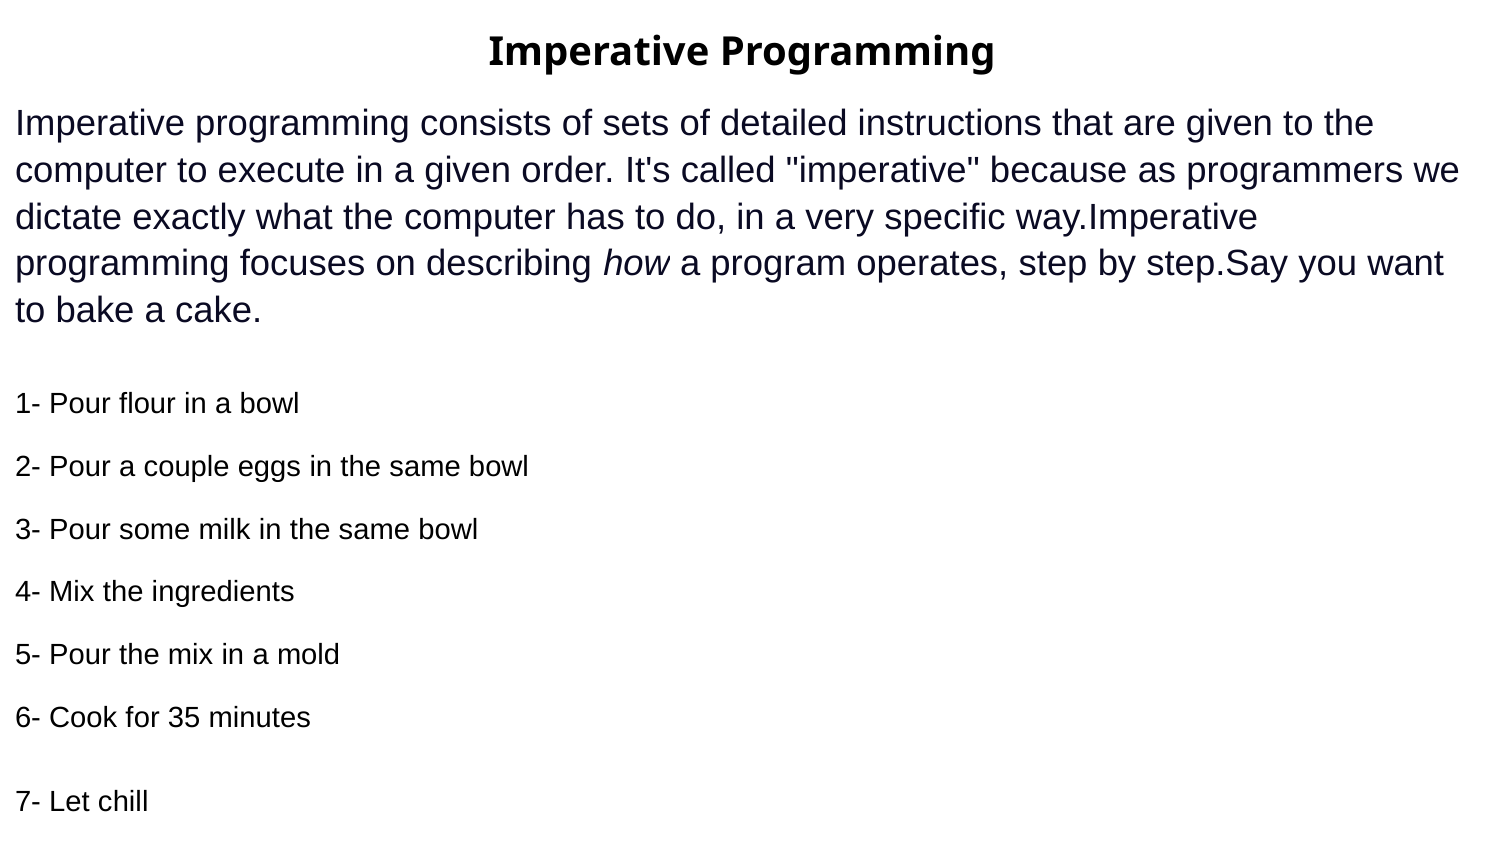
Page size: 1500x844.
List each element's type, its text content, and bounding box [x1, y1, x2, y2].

title Imperative Programming [473, 0, 1027, 81]
list Imperative programming consists of sets of detailed instructions that are given to the computer to execute in a given order. It's called "imperative" because as programmers we dictate exactly what the computer has to do, in a very specific way.Imperative programming focuses on describing how a program operates, step by step.Say you want to bake a cake. 1- Pour flour in a bowl 2- Pour a couple eggs in the same bowl 3- Pour some milk in the same bowl 4- Mix the ingredients 5- Pour the mix in a mold 6- Cook for 35 minutes 7- Let chill [0, 81, 1500, 844]
